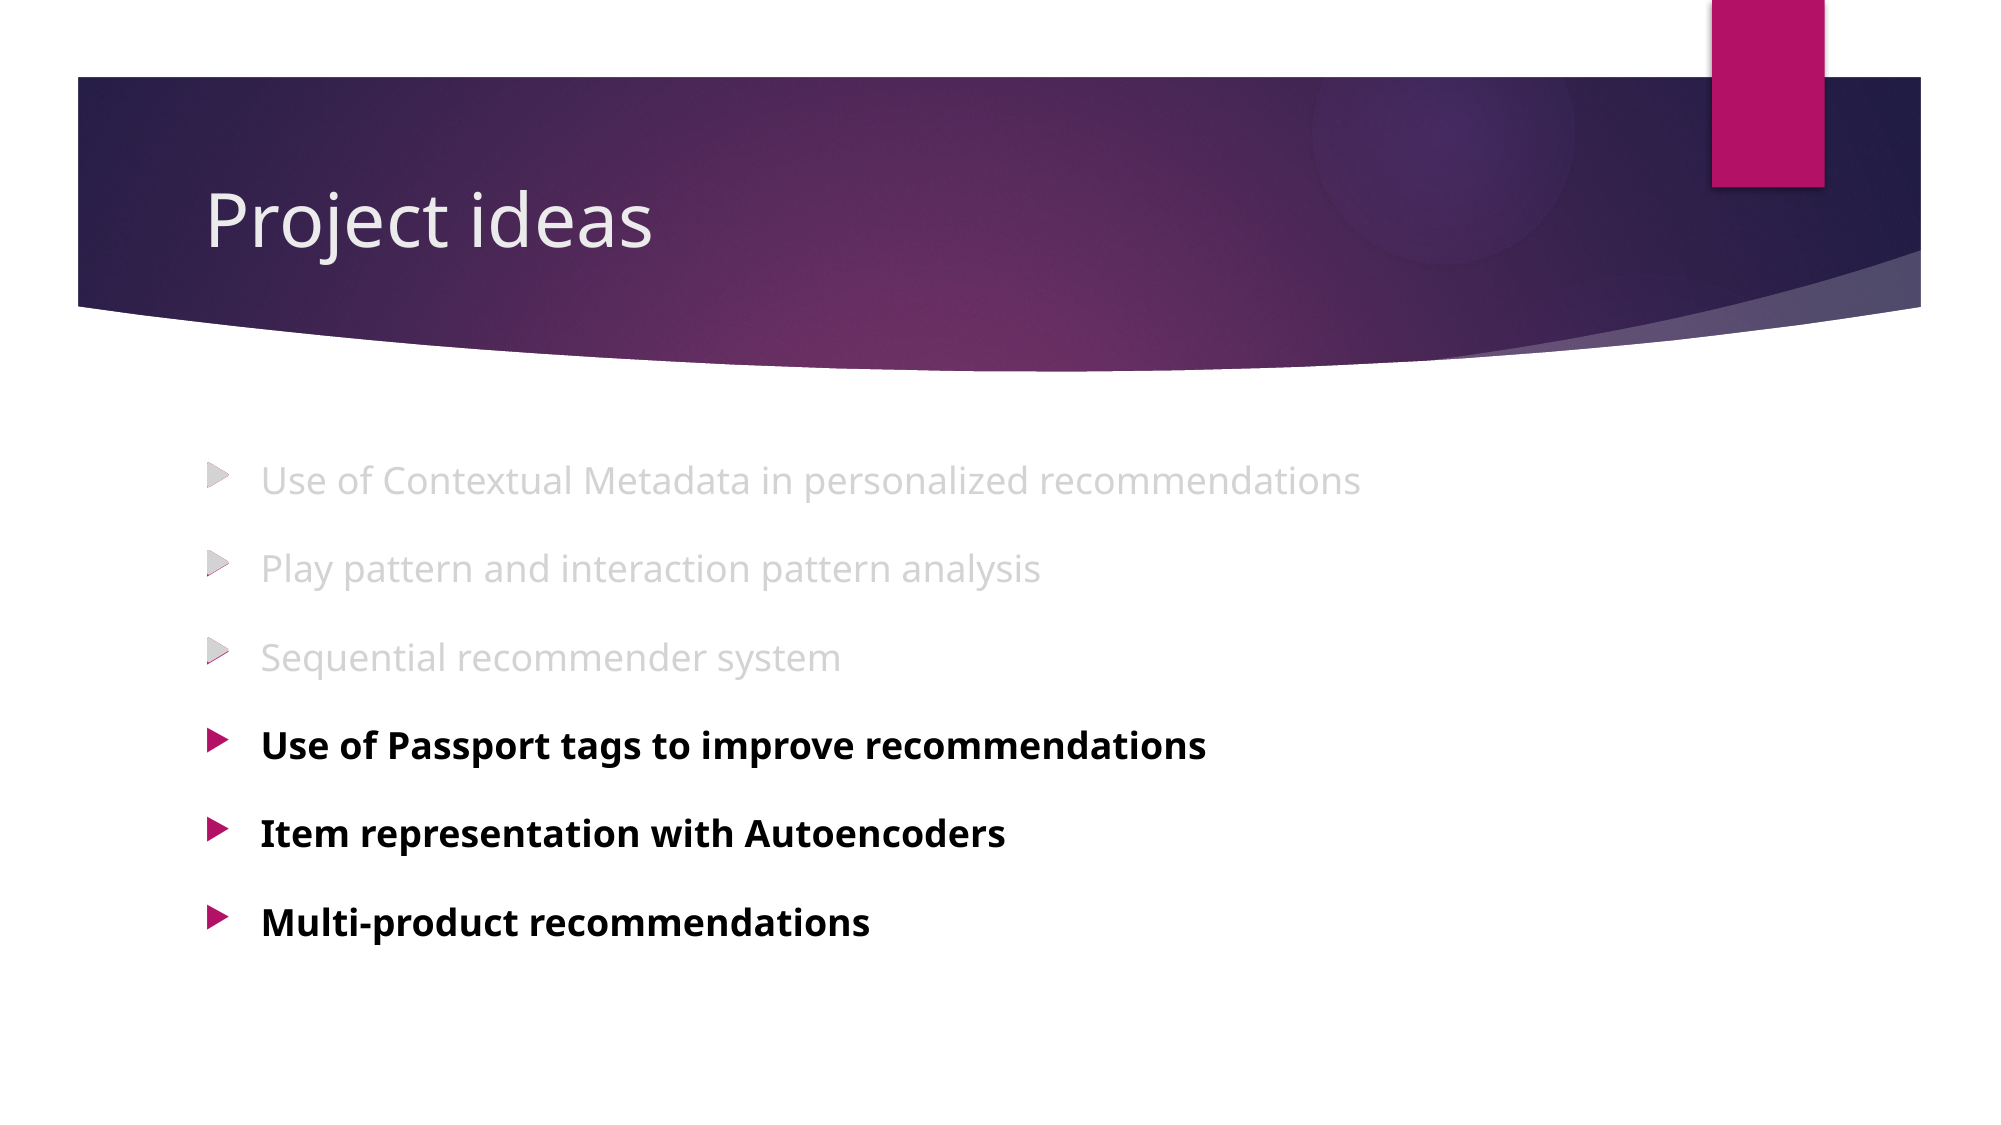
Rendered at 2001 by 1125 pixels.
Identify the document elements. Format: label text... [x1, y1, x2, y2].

text_box [207, 462, 229, 488]
text_box [207, 550, 229, 575]
title Project ideas [189, 159, 1627, 276]
list Use of Contextual Metadata in personalized recommendations Play pattern and interaction pattern analysis Sequential recommender system Use of Passport tags to improve recommendations Item representation with Autoencoders Multi-product recommendations [189, 427, 1638, 988]
text_box [207, 637, 229, 663]
